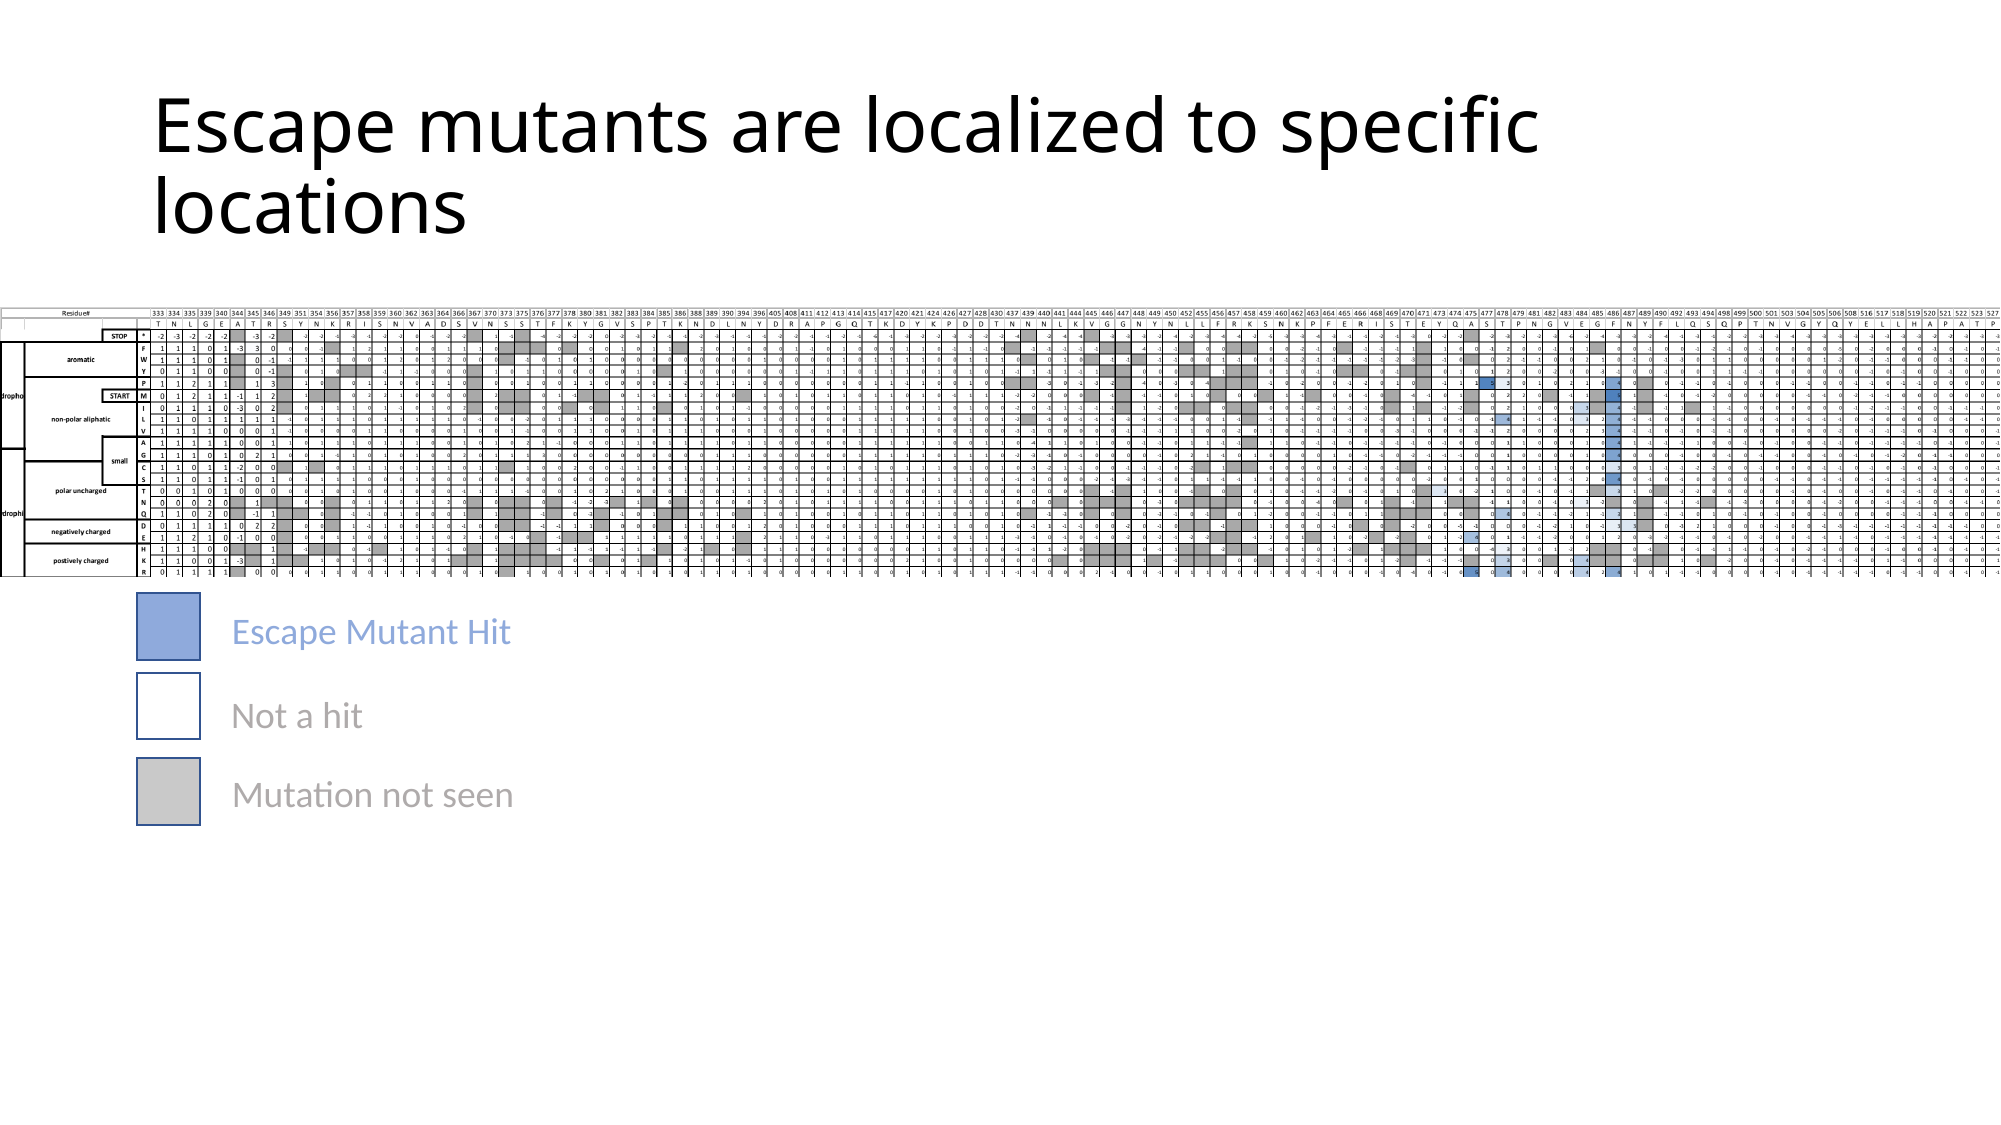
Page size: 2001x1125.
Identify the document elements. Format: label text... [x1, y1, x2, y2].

text_box Escape Mutant Hit [217, 599, 527, 660]
text_box [136, 757, 201, 826]
text_box Not a hit [216, 683, 379, 744]
title Escape mutants are localized to specific locations [137, 59, 1863, 278]
picture [0, 307, 2000, 577]
text_box [136, 672, 201, 740]
text_box [136, 592, 201, 661]
text_box Mutation not seen [217, 762, 530, 823]
